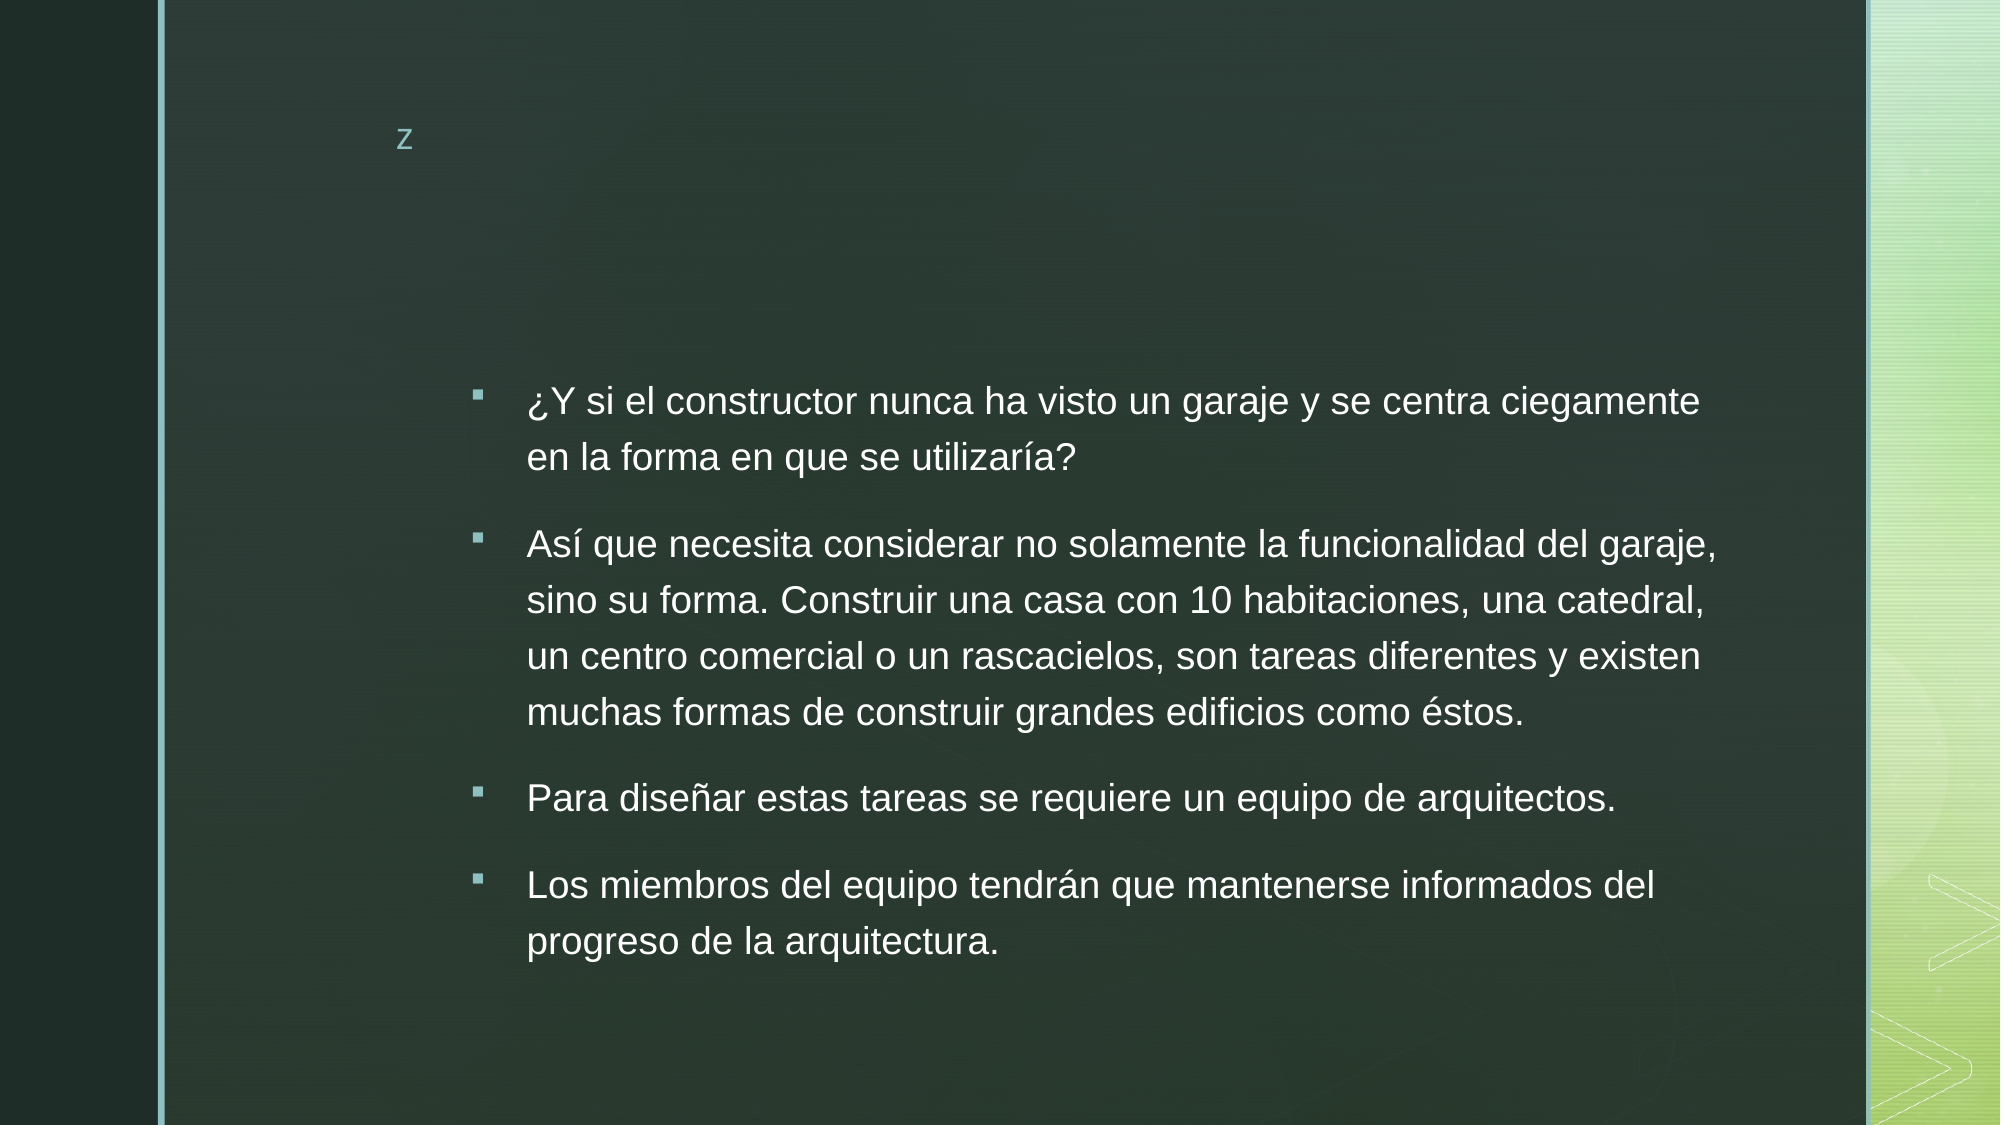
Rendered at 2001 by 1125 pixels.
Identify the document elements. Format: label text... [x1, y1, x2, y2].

picture [1871, 0, 2001, 1125]
list ¿Y si el constructor nunca ha visto un garaje y se centra ciegamente en la forma en que se utilizaría? Así que necesita considerar no solamente la funcionalidad del garaje, sino su forma. Construir una casa con 10 habitaciones, una catedral, un centro comercial o un rascacielos, son tareas diferentes y existen muchas formas de construir grandes edificios como éstos. Para diseñar estas tareas se requiere un equipo de arquitectos. Los miembros del equipo tendrán que mantenerse informados del progreso de la arquitectura. [454, 336, 1734, 993]
